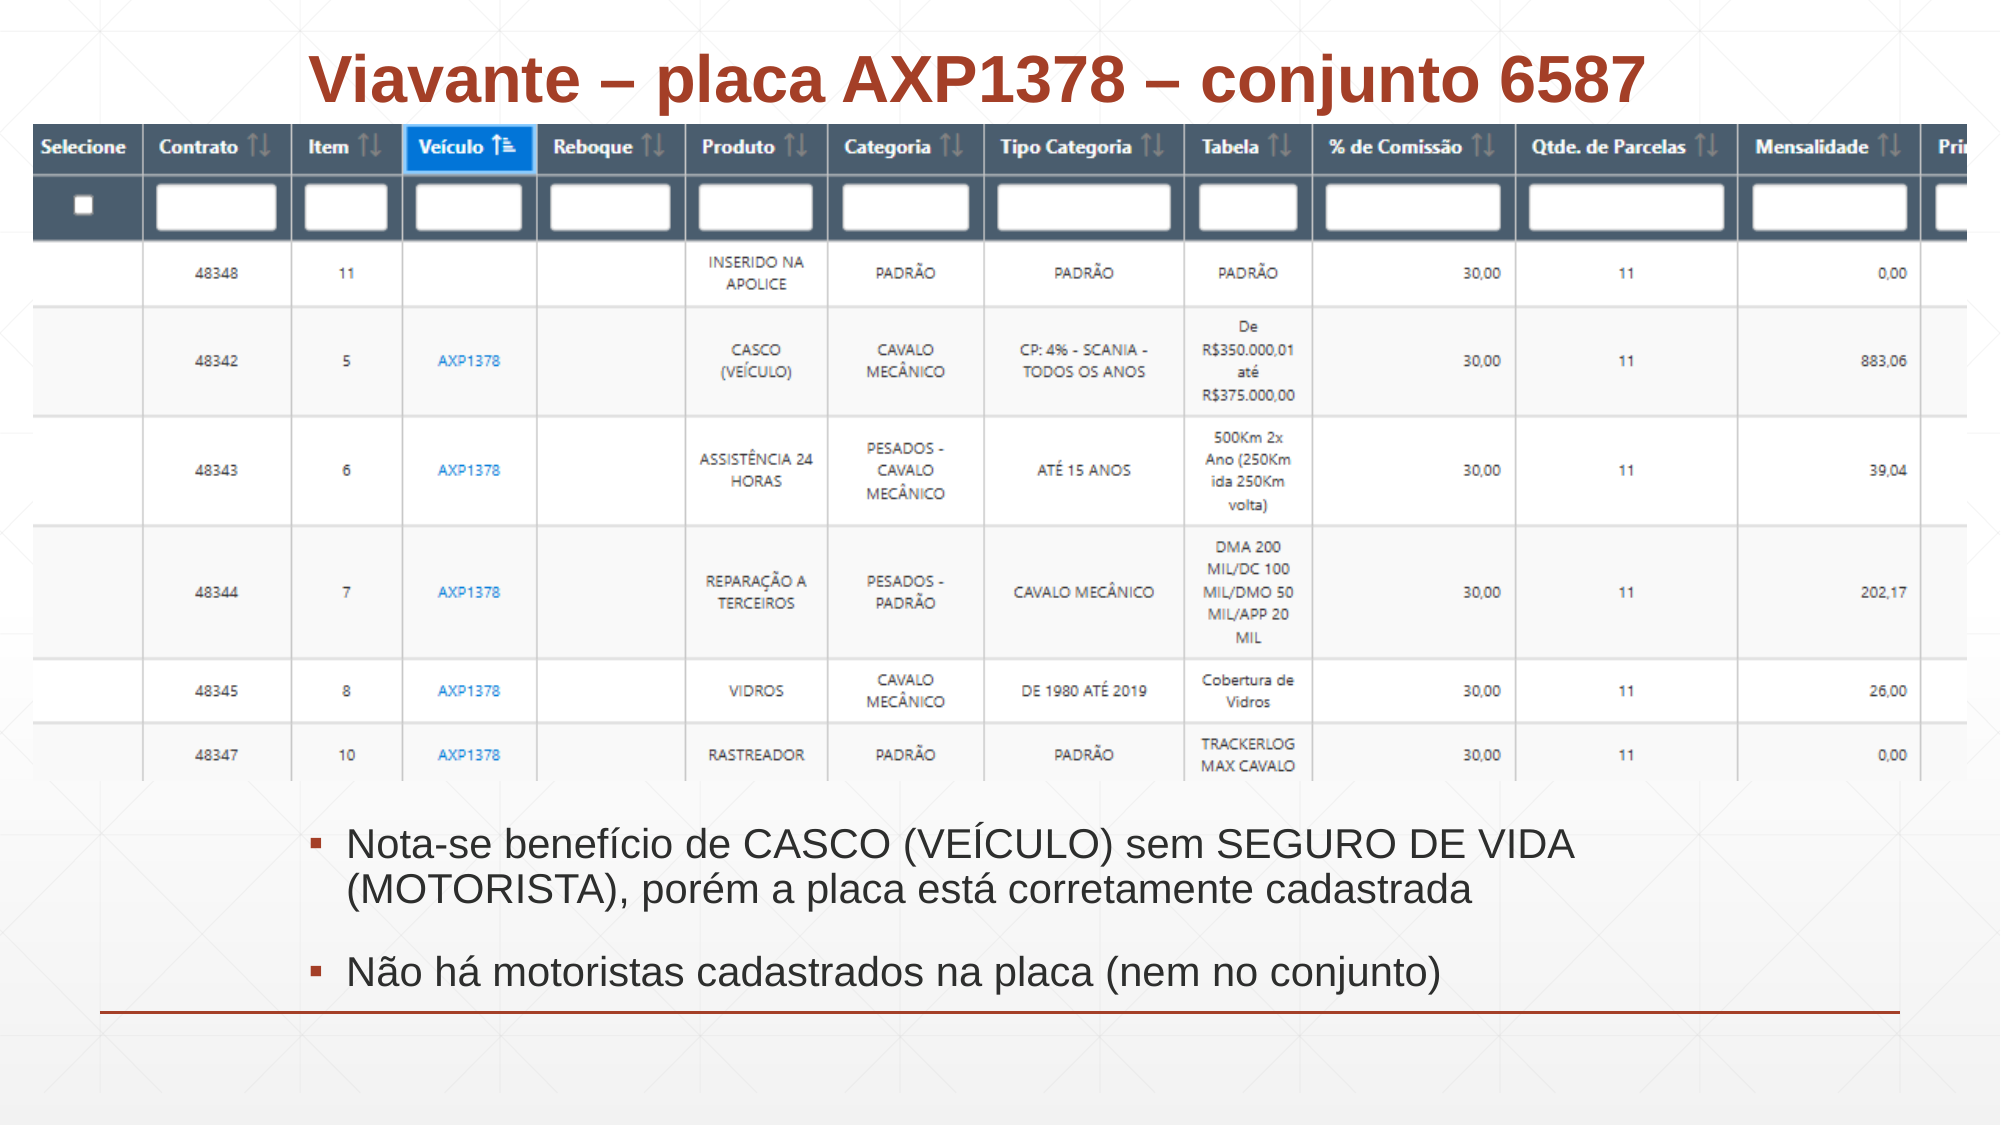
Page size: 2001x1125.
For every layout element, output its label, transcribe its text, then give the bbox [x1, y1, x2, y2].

list Nota-se benefício de CASCO (VEÍCULO) sem SEGURO DE VIDA (MOTORISTA), porém a placa está corretamente cadastrada Não há motoristas cadastrados na placa (nem no conjunto) [293, 815, 1869, 1055]
picture [33, 124, 1967, 781]
title Viavante – placa AXP1378 – conjunto 6587 [293, 9, 1707, 124]
